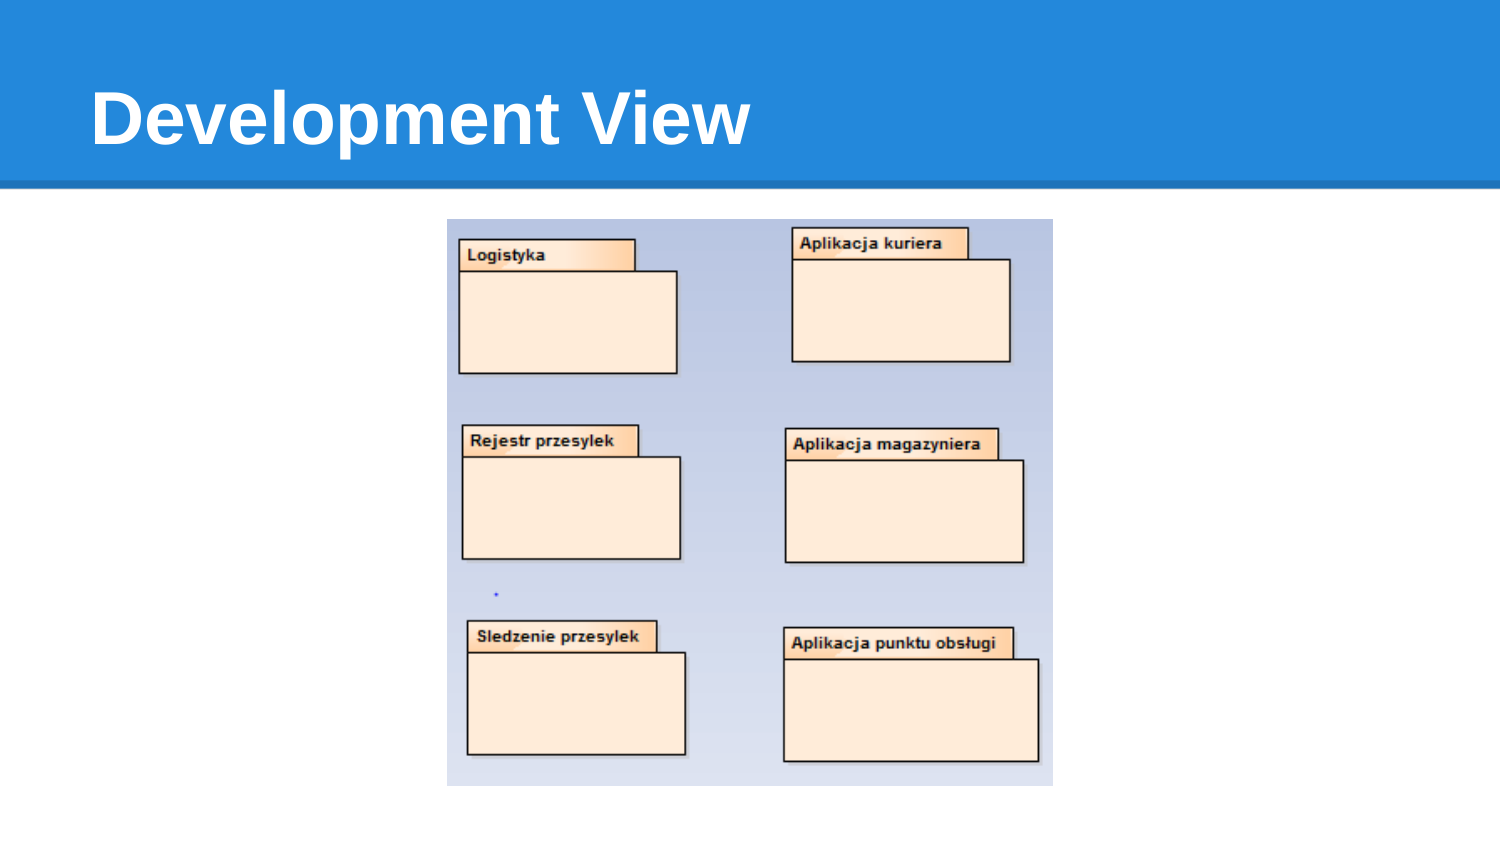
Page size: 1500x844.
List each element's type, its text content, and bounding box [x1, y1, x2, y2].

title Development View [75, 33, 1425, 175]
picture [447, 218, 1053, 786]
